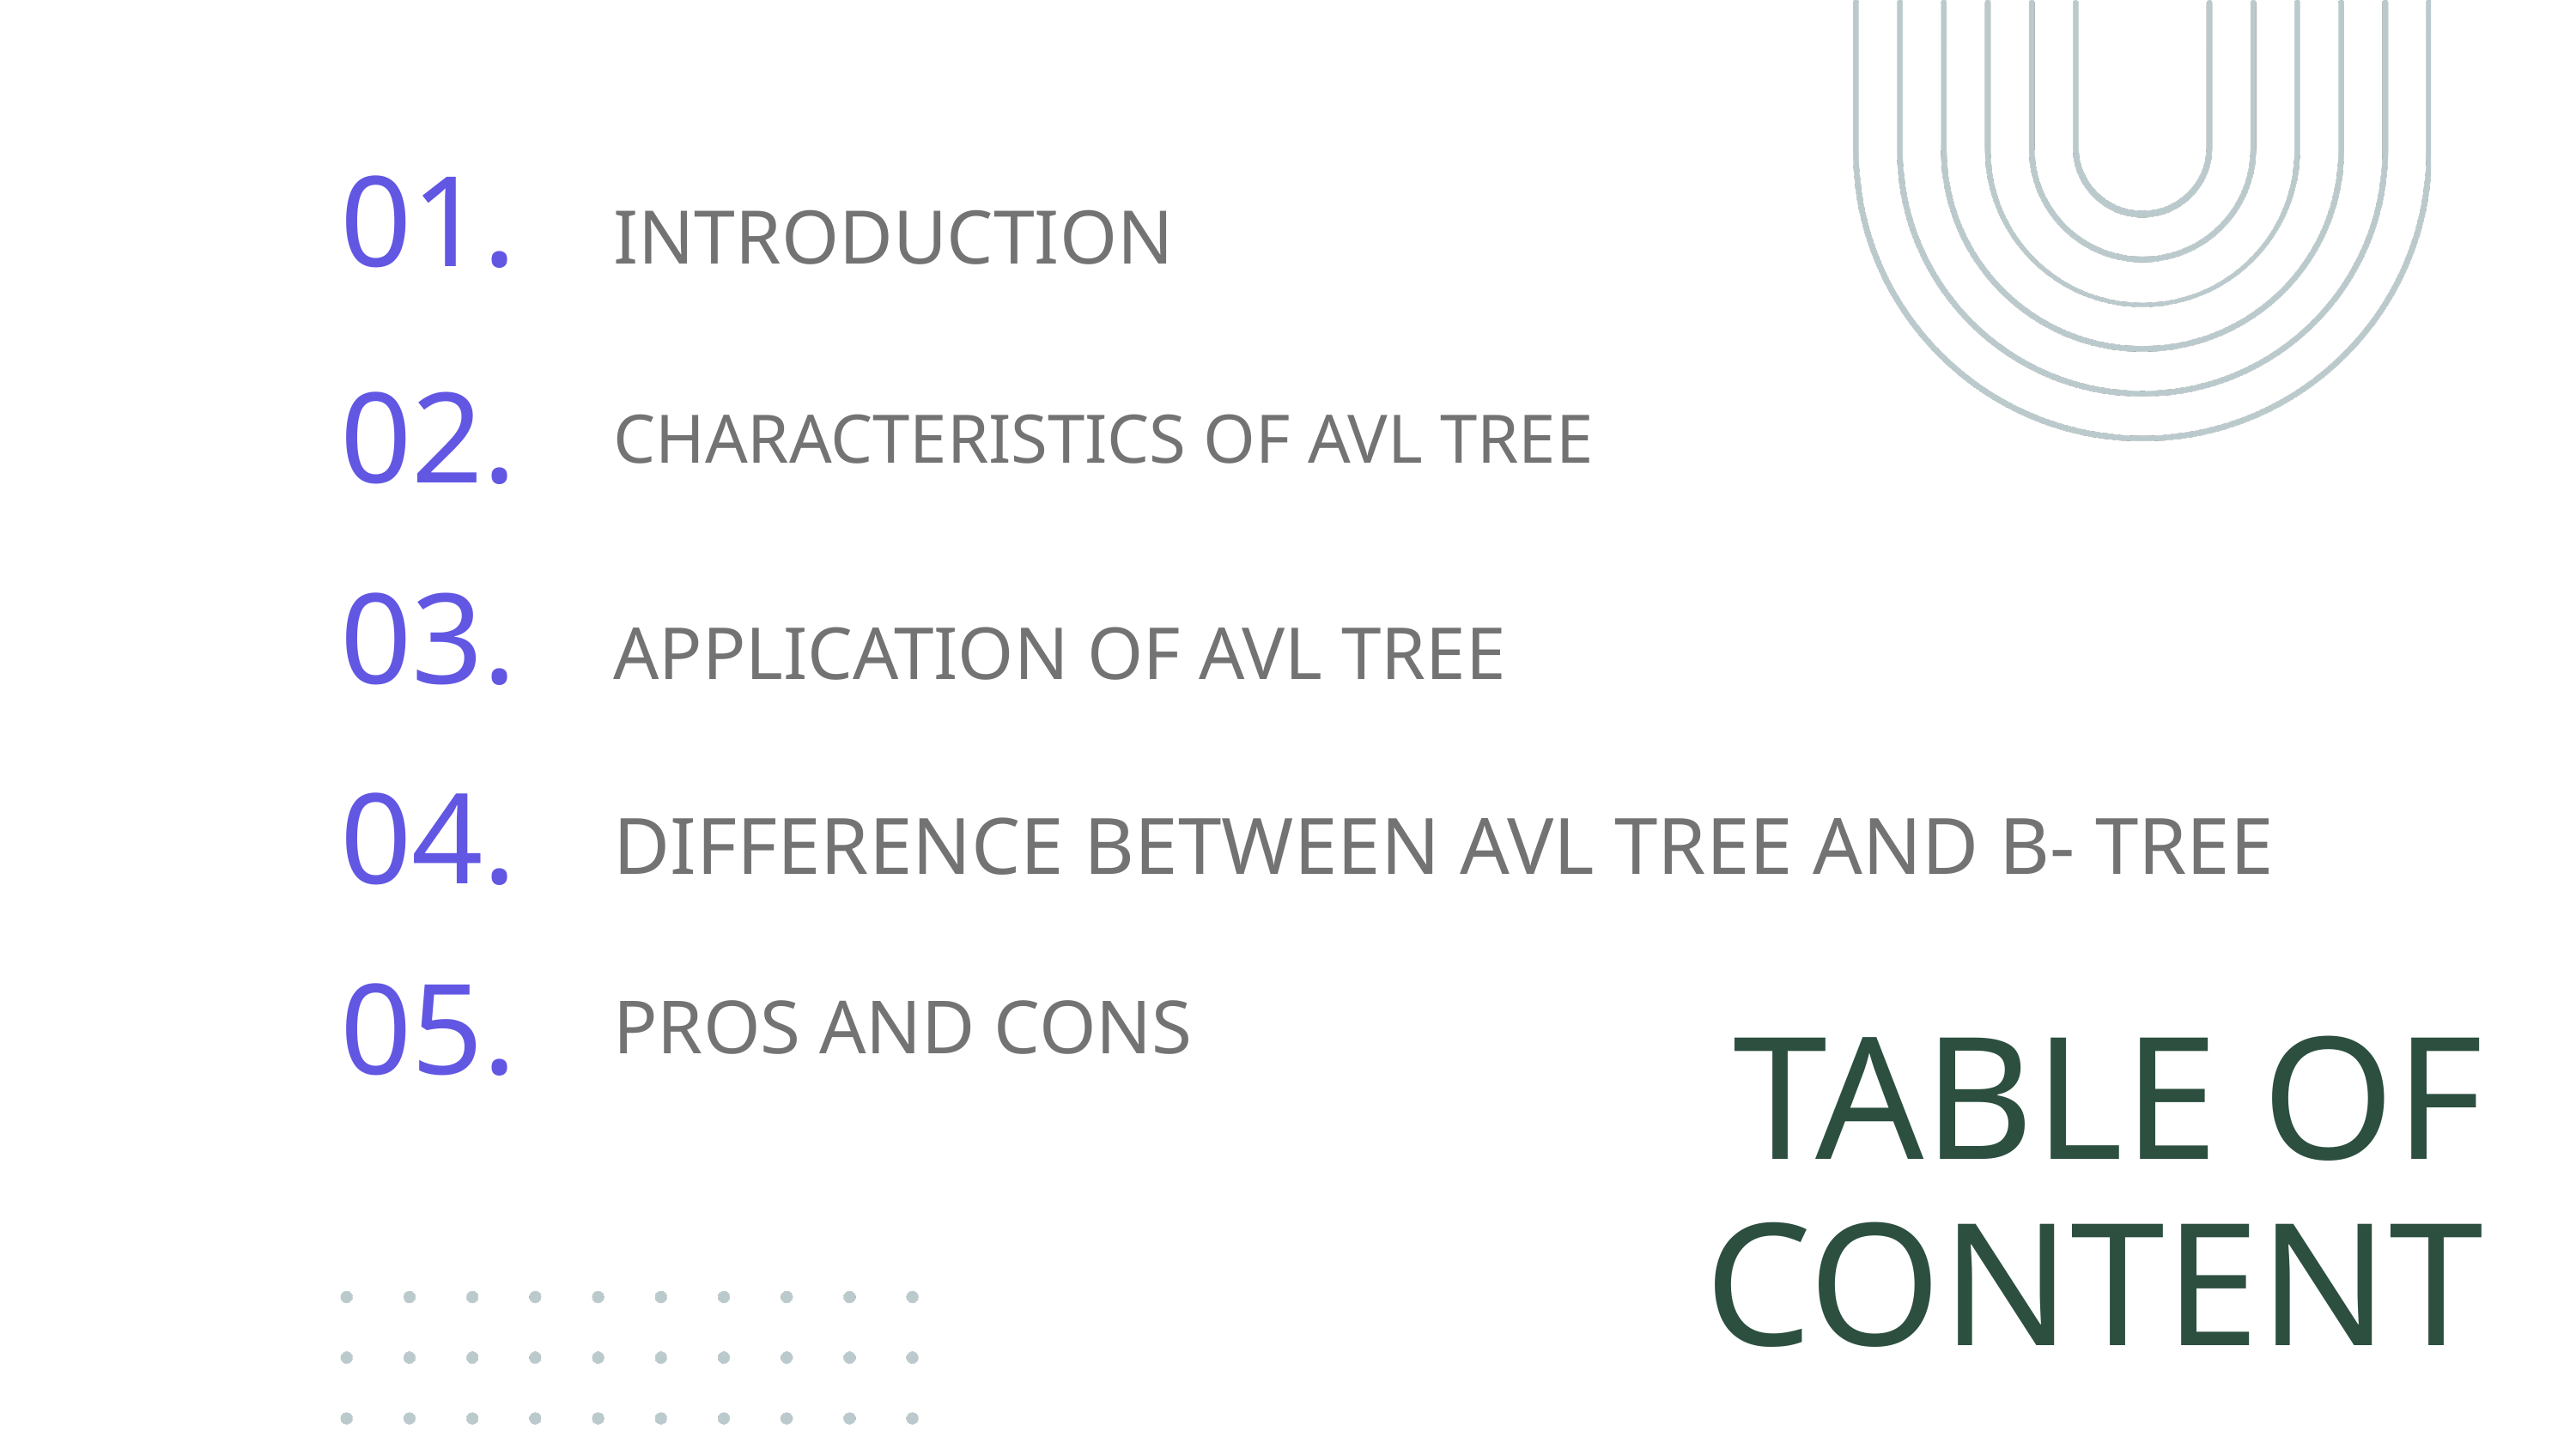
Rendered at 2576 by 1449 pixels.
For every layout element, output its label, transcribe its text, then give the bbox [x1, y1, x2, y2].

text_box TABLE OF CONTENT [1502, 1005, 2484, 1380]
text_box PROS AND CONS [613, 988, 2287, 1070]
text_box DIFFERENCE BETWEEN AVL TREE AND B- TREE [613, 804, 2392, 891]
text_box 05. [340, 961, 614, 1100]
text_box 04. [340, 771, 614, 909]
text_box [1853, 0, 2432, 441]
text_box APPLICATION OF AVL TREE [613, 615, 1698, 694]
text_box CHARACTERISTICS OF AVL TREE [613, 403, 1823, 476]
text_box 01. [340, 154, 614, 292]
text_box INTRODUCTION [613, 197, 1732, 361]
text_box [340, 1290, 919, 1449]
text_box 03. [340, 570, 614, 709]
text_box 02. [340, 370, 614, 508]
